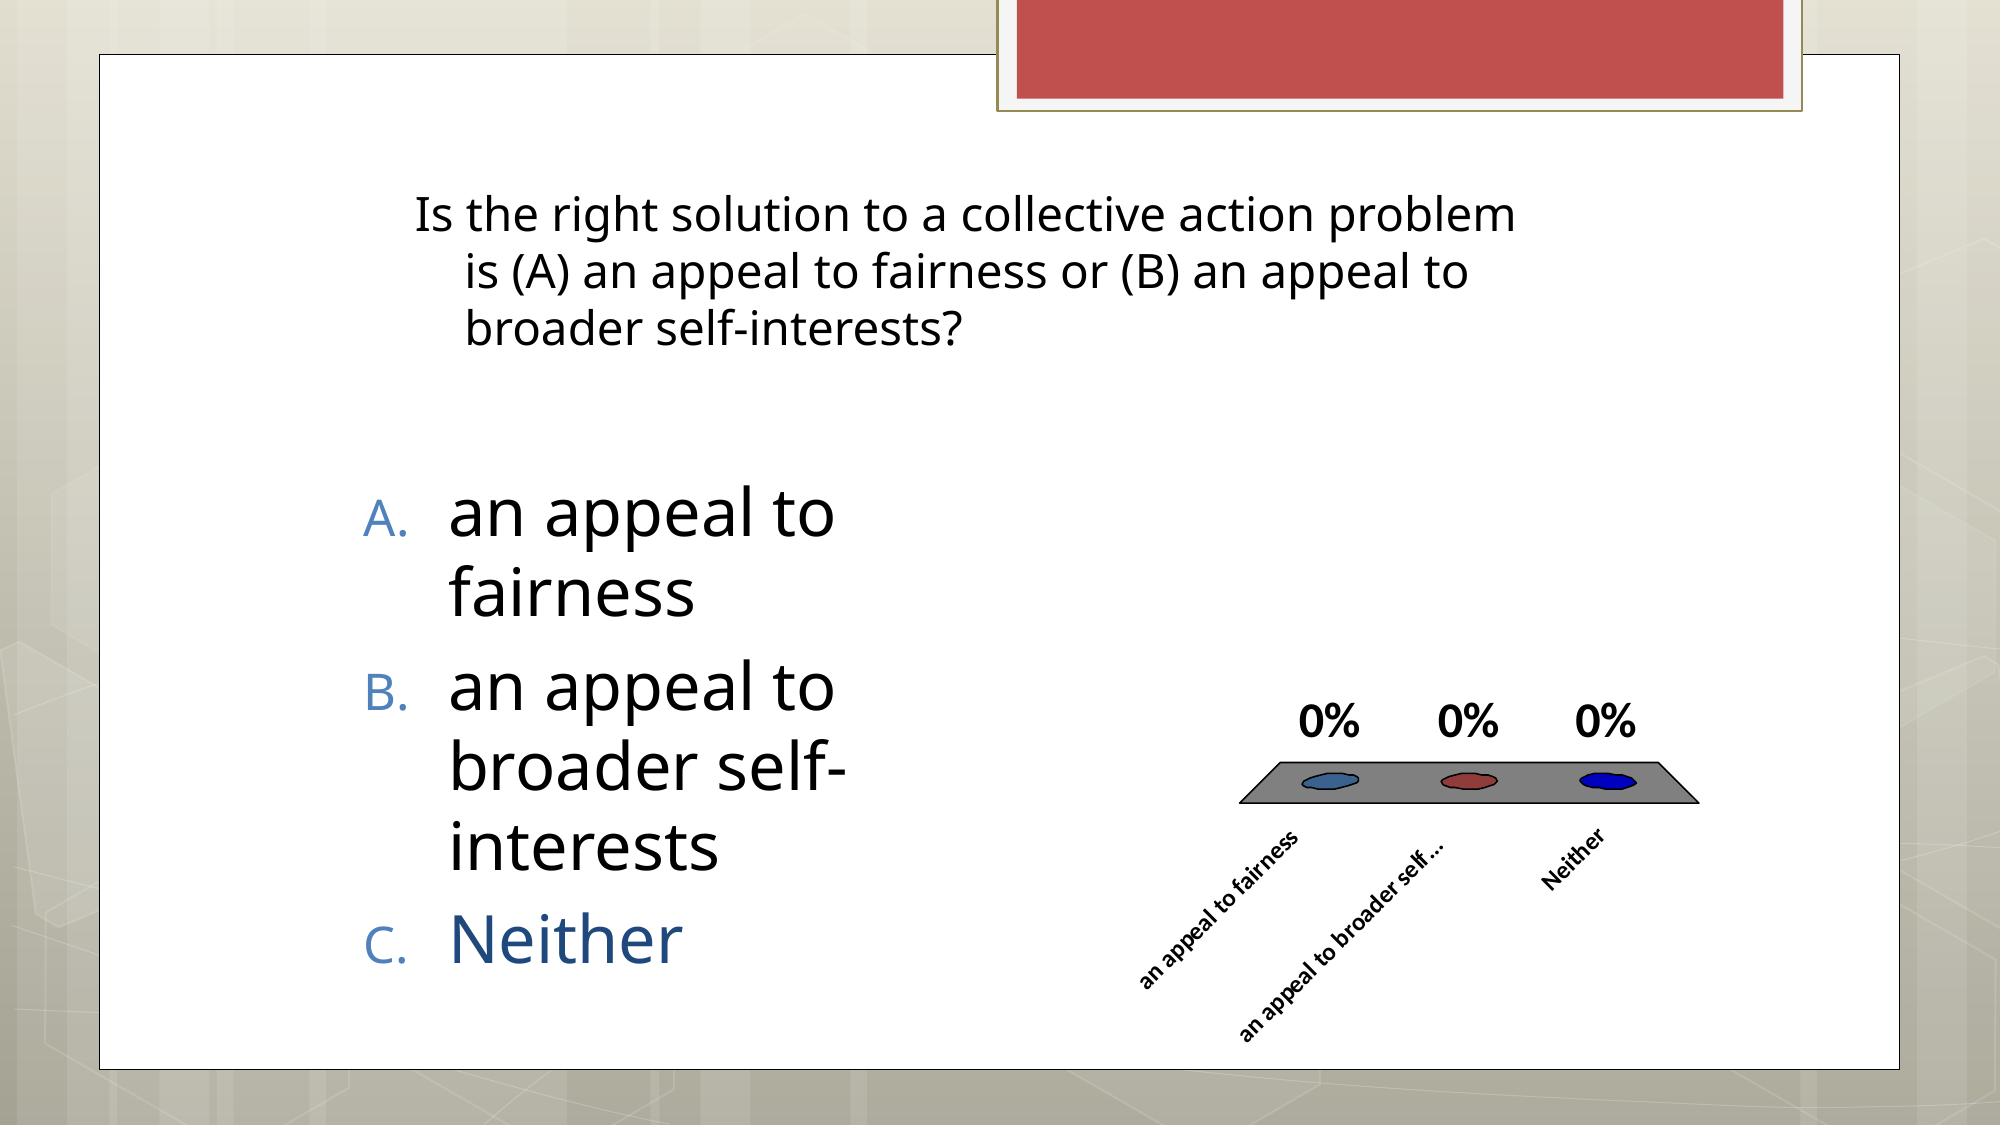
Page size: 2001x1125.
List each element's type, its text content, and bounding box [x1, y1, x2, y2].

title Is the right solution to a collective action problem is (A) an appeal to fairness or (B) an appeal to broader self-interests? [399, 174, 1553, 363]
list an appeal to fairness an appeal to broader self-interests Neither [337, 462, 983, 1039]
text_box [989, 262, 1740, 1107]
